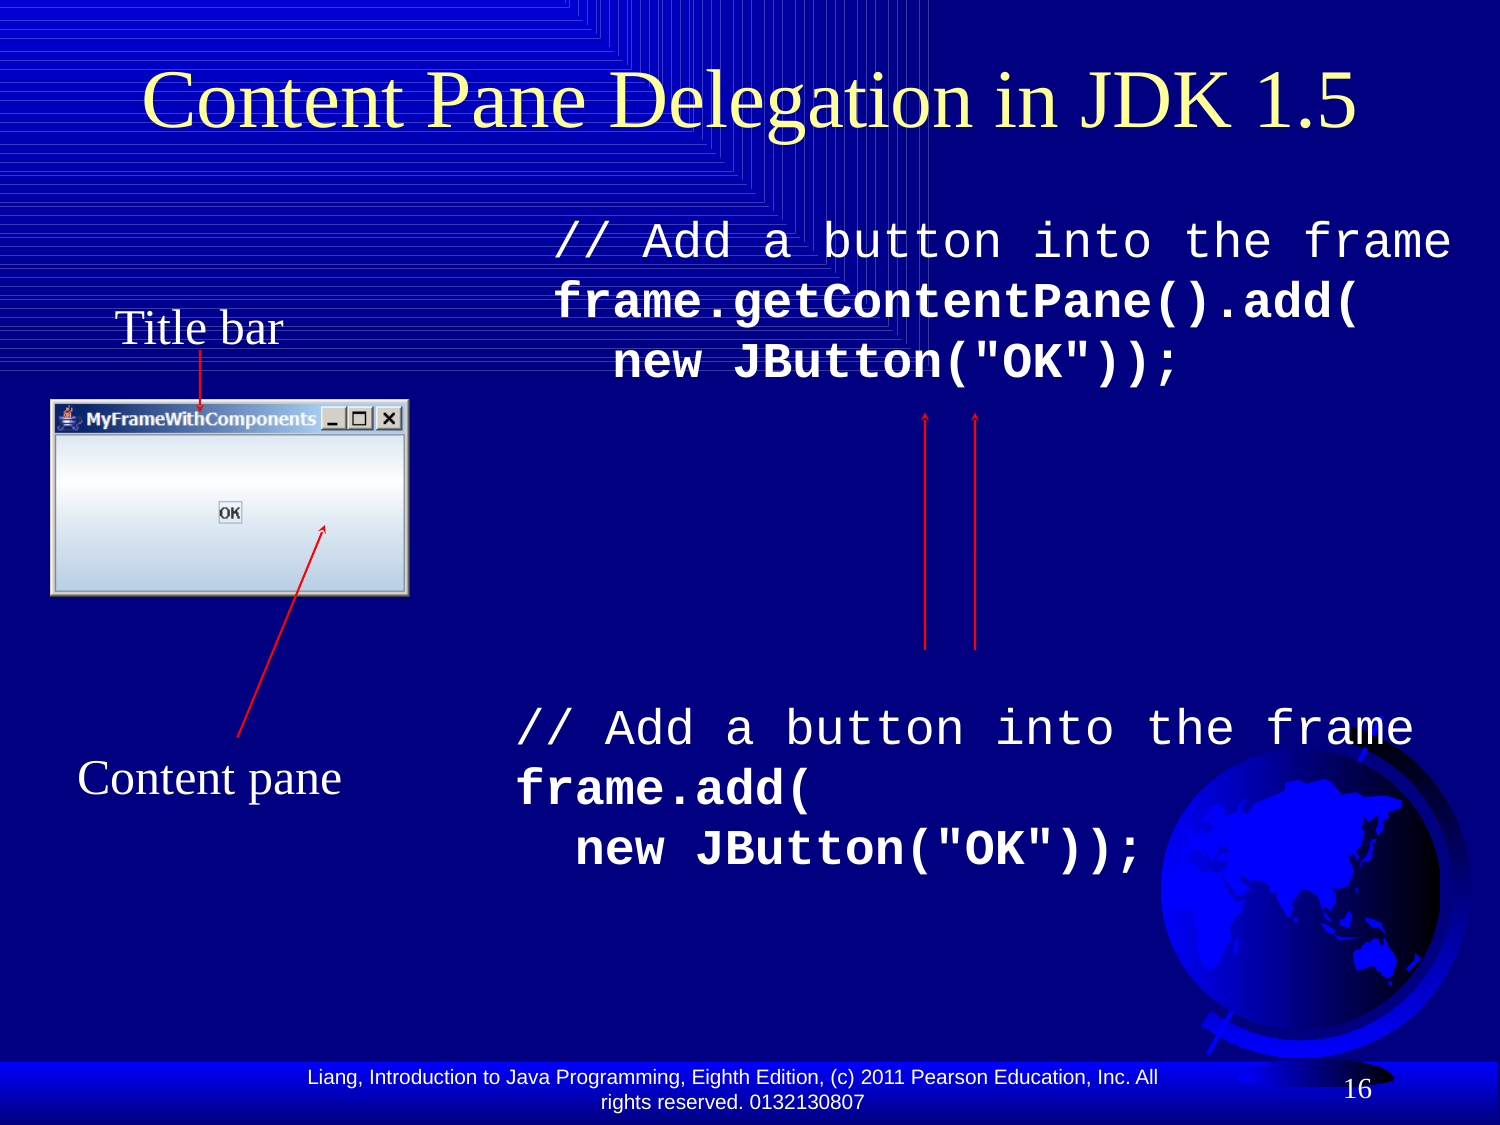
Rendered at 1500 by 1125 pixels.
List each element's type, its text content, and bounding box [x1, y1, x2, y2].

text_box // Add a button into the frame frame.getContentPane().add( new JButton("OK")); [537, 199, 1475, 395]
text_box Title bar [99, 287, 325, 363]
title Content Pane Delegation in JDK 1.5 [112, 37, 1388, 151]
text_box // Add a button into the frame frame.add( new JButton("OK")); [500, 687, 1438, 883]
picture [49, 399, 411, 597]
text_box Content pane [62, 737, 363, 813]
text_box [970, 412, 980, 650]
text_box [920, 412, 930, 650]
slide_number 16 [1074, 1049, 1388, 1125]
